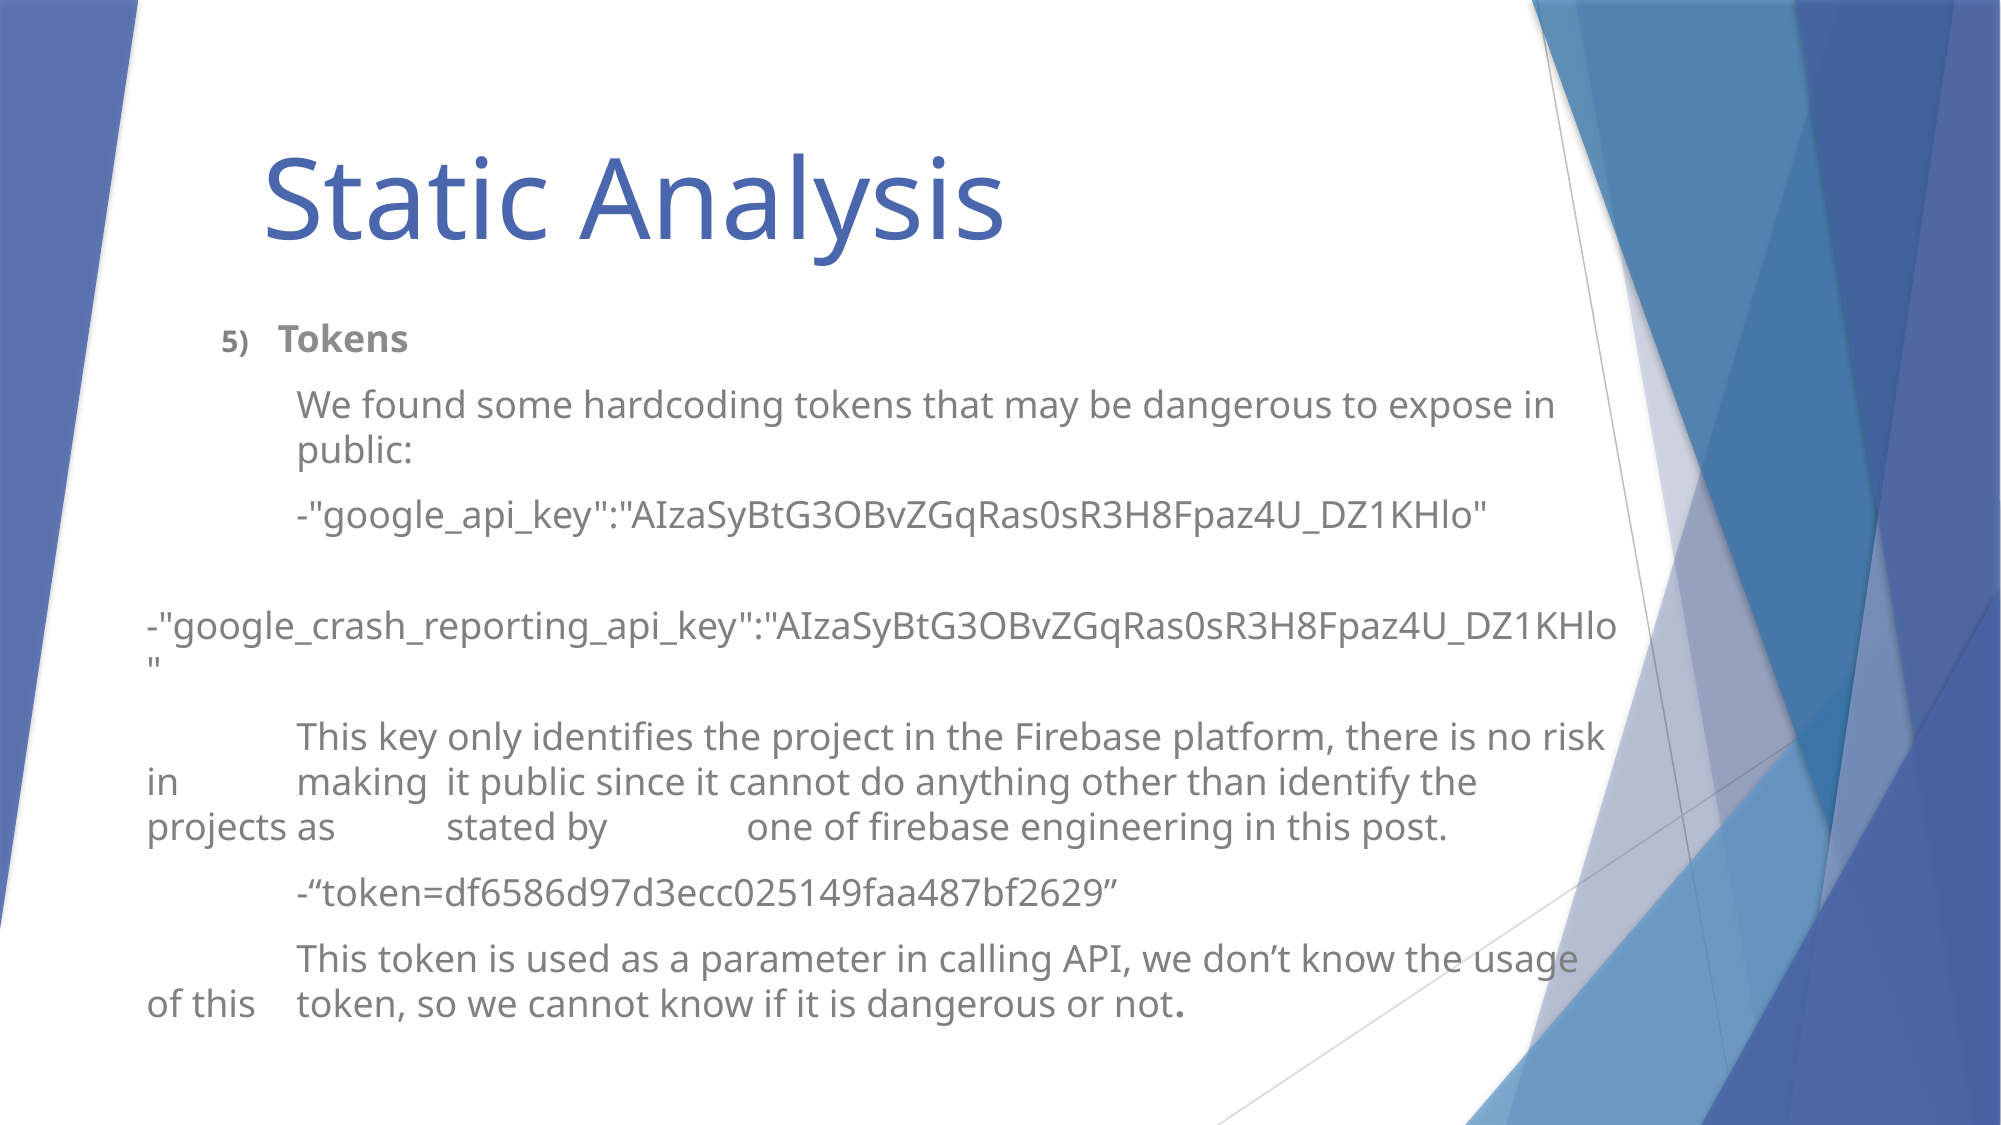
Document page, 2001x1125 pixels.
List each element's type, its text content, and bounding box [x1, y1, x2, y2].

title Static Analysis [247, 0, 1522, 271]
subtitle Tokens We found some hardcoding tokens that may be dangerous to expose in public: -"google_api_key":"AIzaSyBtG3OBvZGqRas0sR3H8Fpaz4U_DZ1KHlo" -"google_crash_reporting_api_key":"AIzaSyBtG3OBvZGqRas0sR3H8Fpaz4U_DZ1KHlo" This key only identifies the project in the Firebase platform, there is no risk in making it public since it cannot do anything other than identify the projects as stated by one of firebase engineering in this post. -“token=df6586d97d3ecc025149faa487bf2629” This token is used as a parameter in calling API, we don’t know the usage of this token, so we cannot know if it is dangerous or not. [131, 307, 1641, 1125]
